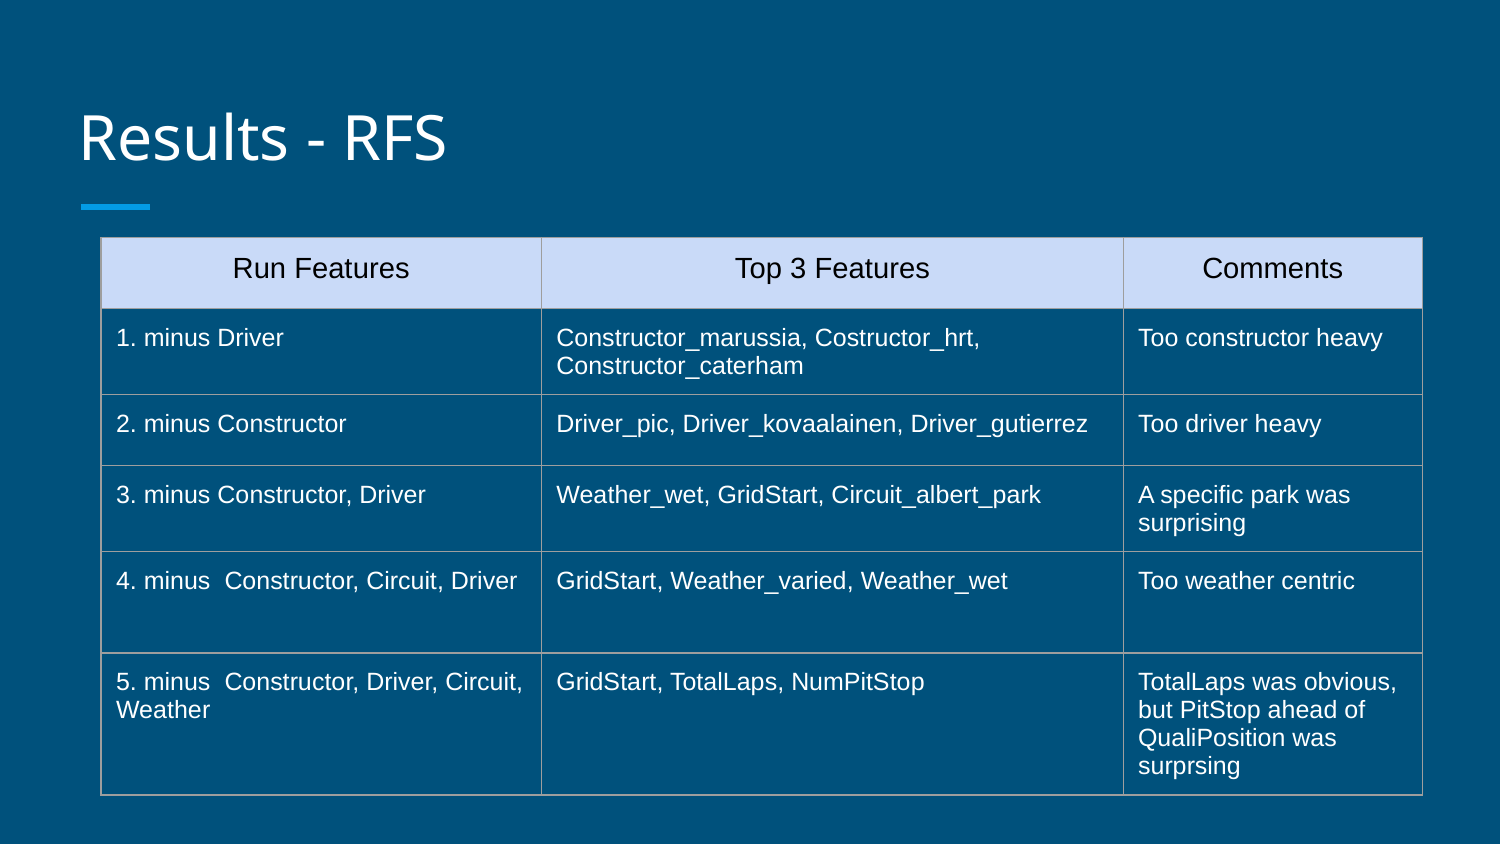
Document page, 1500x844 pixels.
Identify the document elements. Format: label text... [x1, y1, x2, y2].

table_cell 3. minus Constructor, Driver [102, 466, 541, 551]
table_header Comments [1124, 238, 1422, 308]
table_cell Too constructor heavy [1124, 309, 1422, 394]
table_header Top 3 Features [542, 238, 1123, 308]
table_cell Weather_wet, GridStart, Circuit_albert_park [542, 466, 1123, 551]
table_cell Driver_pic, Driver_kovaalainen, Driver_gutierrez [542, 395, 1123, 465]
table_cell Constructor_marussia, Costructor_hrt, Constructor_caterham [542, 309, 1123, 394]
table_cell GridStart, Weather_varied, Weather_wet [542, 552, 1123, 652]
table_header Run Features [102, 238, 541, 308]
title Results - RFS [63, 74, 1437, 189]
table_cell 1. minus Driver [102, 309, 541, 394]
table_cell 5. minus Constructor, Driver, Circuit, Weather [102, 654, 541, 794]
table_cell 4. minus Constructor, Circuit, Driver [102, 552, 541, 652]
table_cell Too driver heavy [1124, 395, 1422, 465]
table_cell Too weather centric [1124, 552, 1422, 652]
table_cell GridStart, TotalLaps, NumPitStop [542, 654, 1123, 794]
table_cell TotalLaps was obvious, but PitStop ahead of QualiPosition was surprsing [1124, 654, 1422, 794]
table_cell A specific park was surprising [1124, 466, 1422, 551]
table_cell 2. minus Constructor [102, 395, 541, 465]
